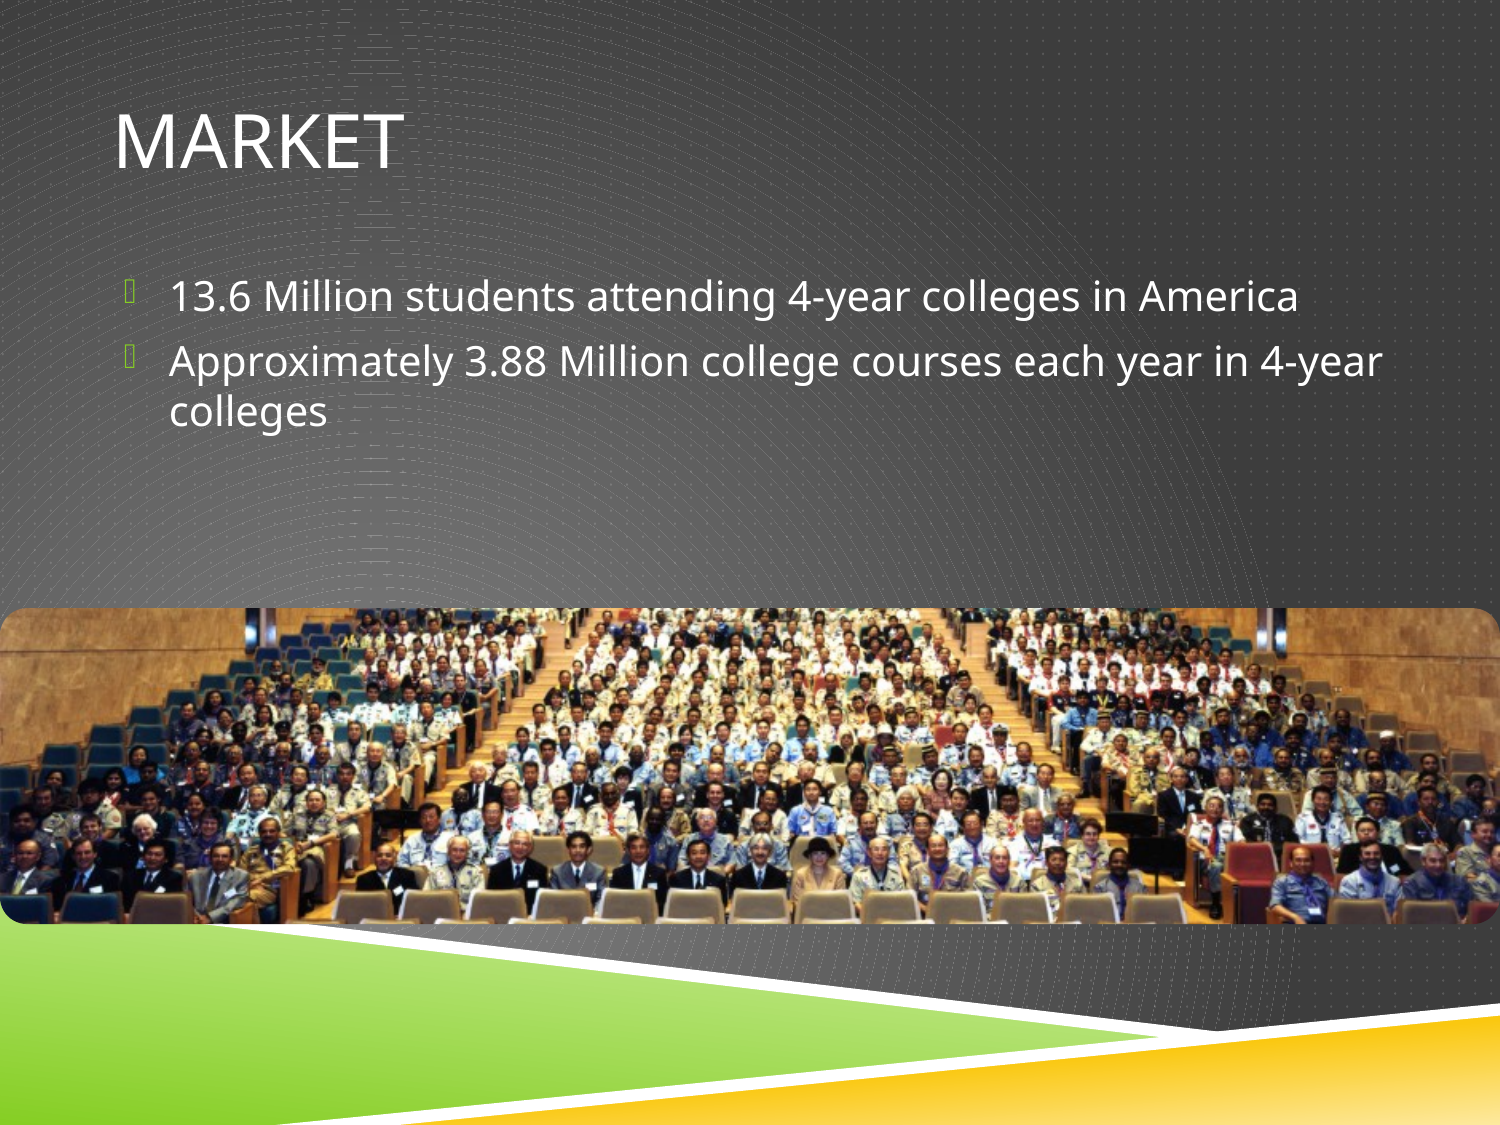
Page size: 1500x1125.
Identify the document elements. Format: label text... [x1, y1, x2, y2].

list 13.6 Million students attending 4-year colleges in America Approximately 3.88 Million college courses each year in 4-year colleges [112, 262, 1388, 607]
picture [0, 607, 1500, 925]
title Market [112, 45, 1388, 233]
